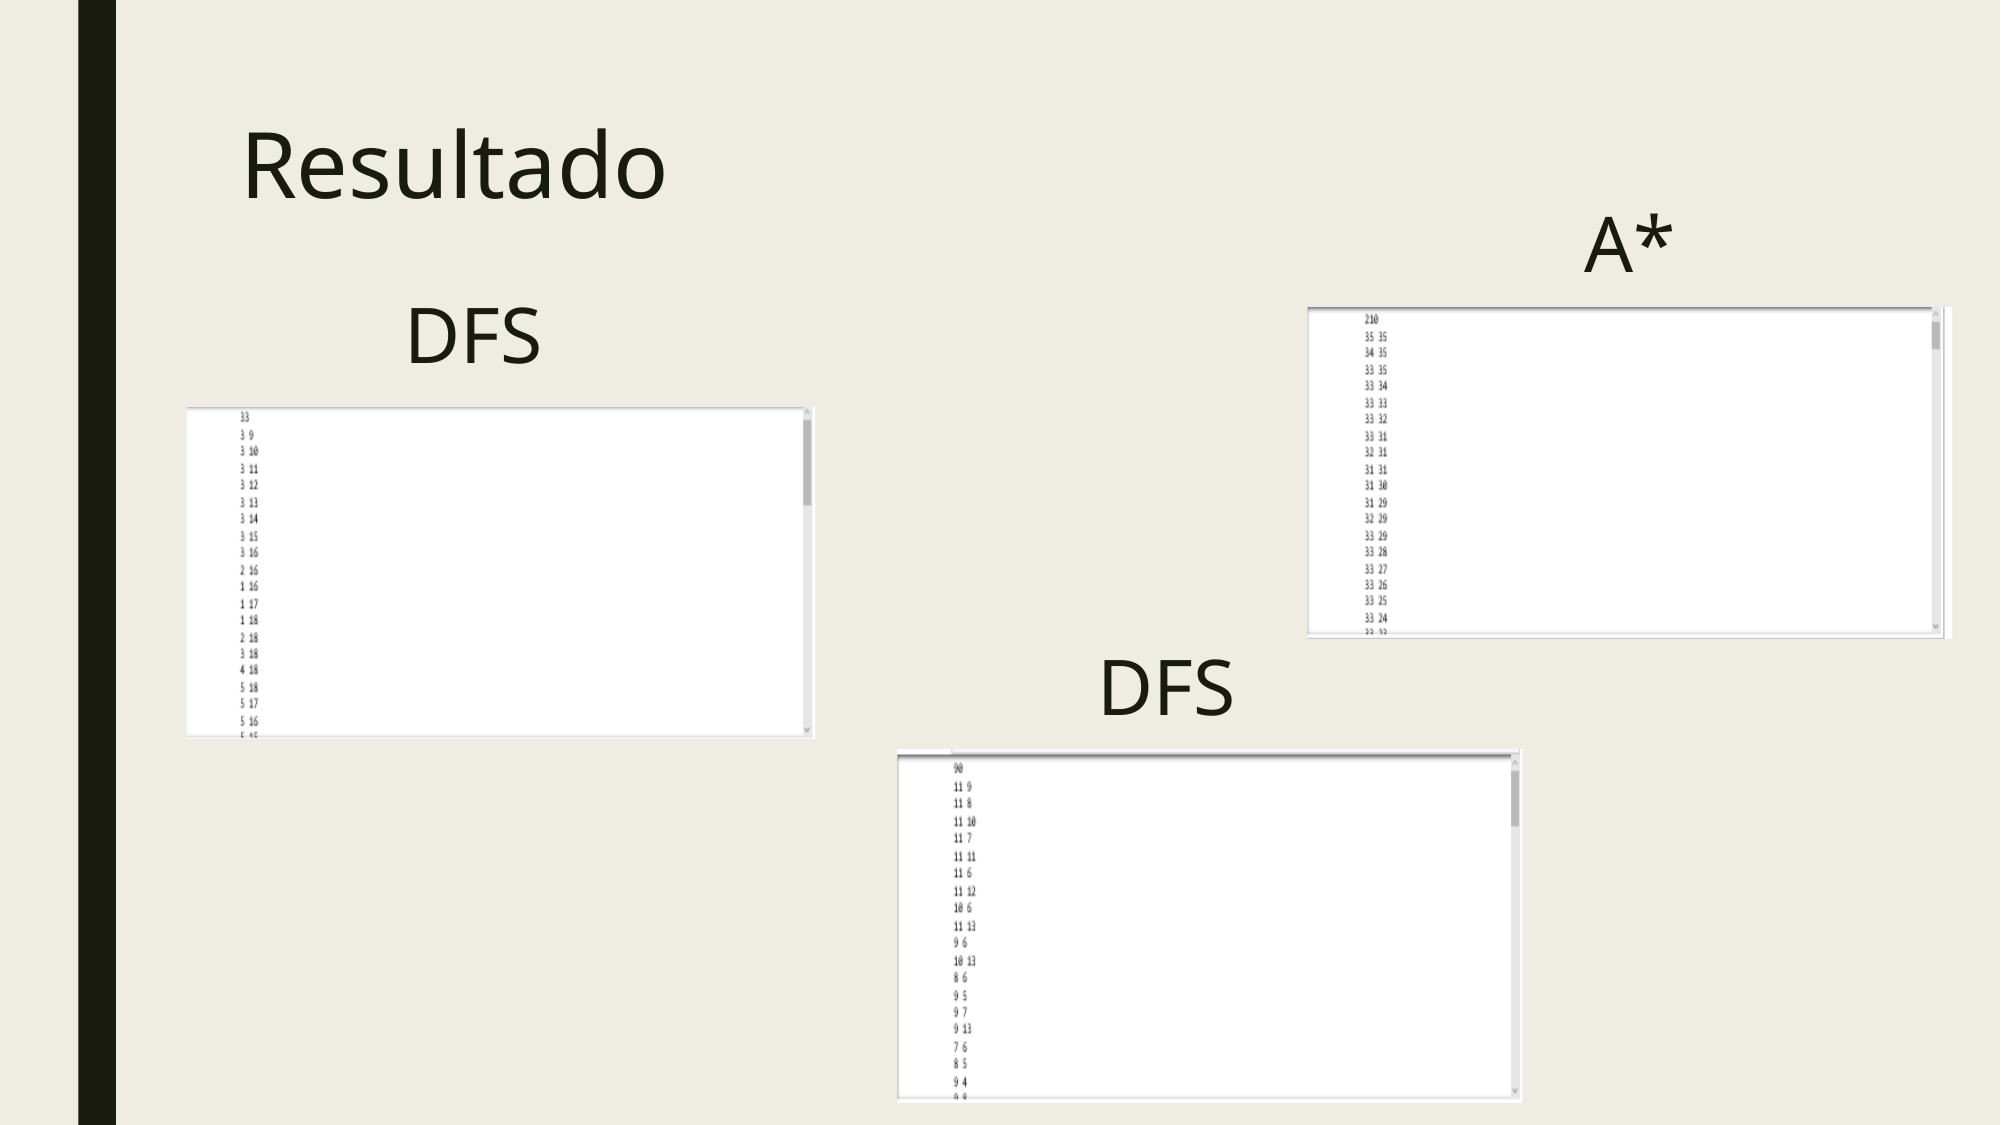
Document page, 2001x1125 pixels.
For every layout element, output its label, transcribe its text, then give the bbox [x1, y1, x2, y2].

text_box A* [1411, 199, 1849, 297]
picture [1307, 307, 1954, 639]
picture [897, 749, 1523, 1103]
text_box DFS [255, 289, 693, 388]
picture [186, 407, 816, 739]
text_box DFS [948, 641, 1386, 740]
title Resultado [225, 112, 1800, 357]
